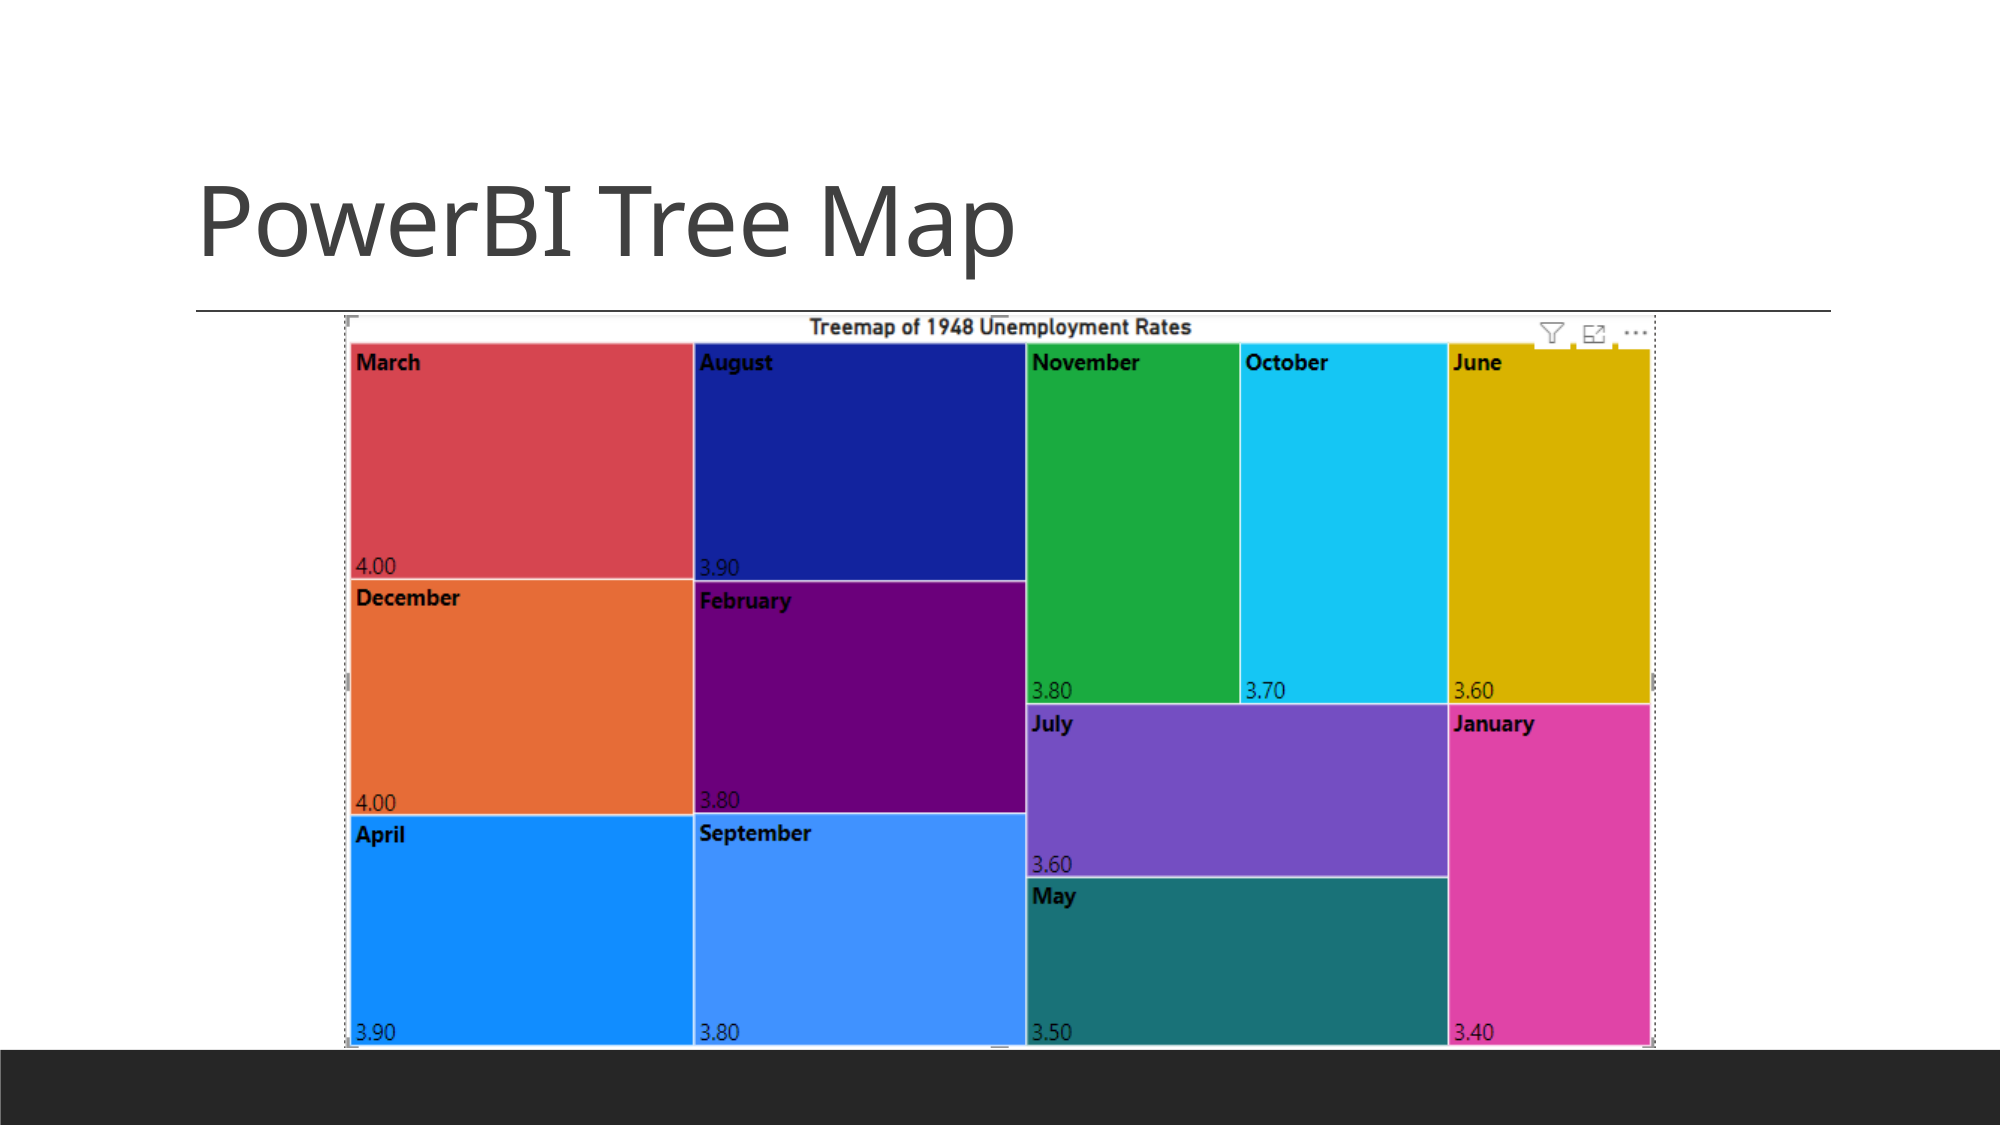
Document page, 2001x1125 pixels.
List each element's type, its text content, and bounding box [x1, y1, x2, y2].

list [343, 314, 1657, 1048]
title PowerBI Tree Map [180, 47, 1830, 285]
